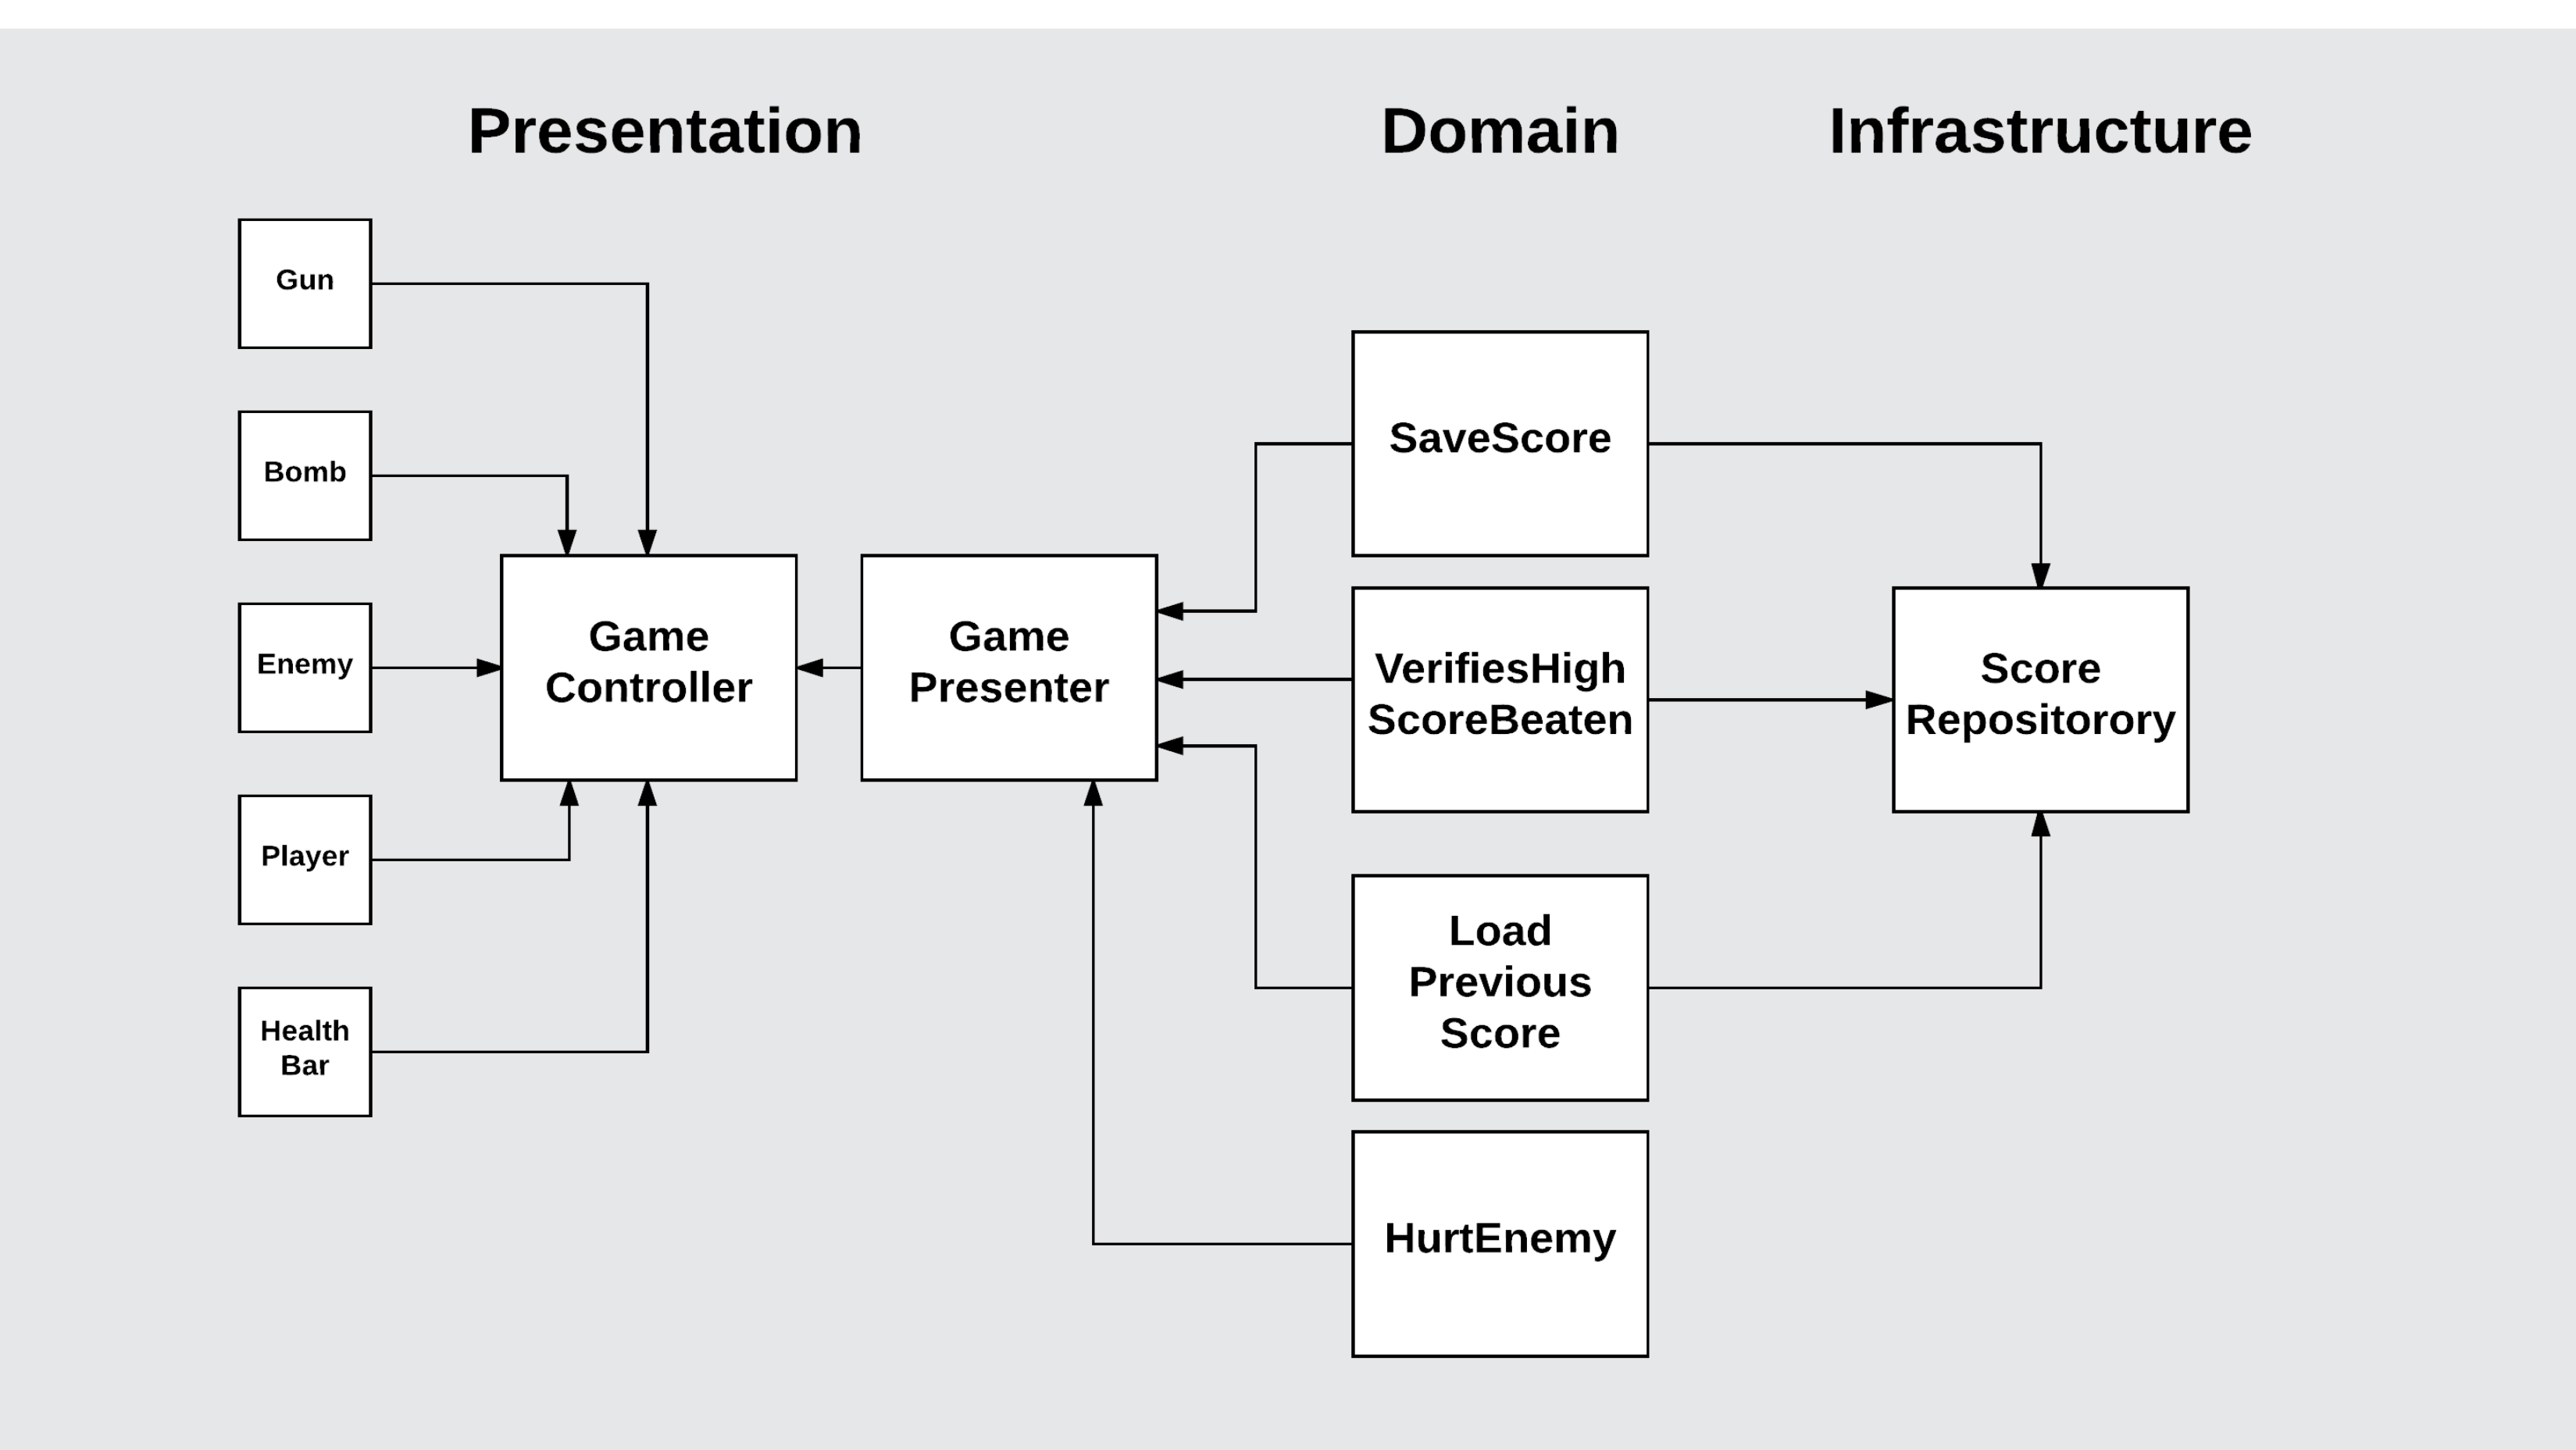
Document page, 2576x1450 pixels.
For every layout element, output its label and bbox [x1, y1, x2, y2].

picture [174, 28, 2304, 1420]
text_box [0, 28, 2576, 1450]
